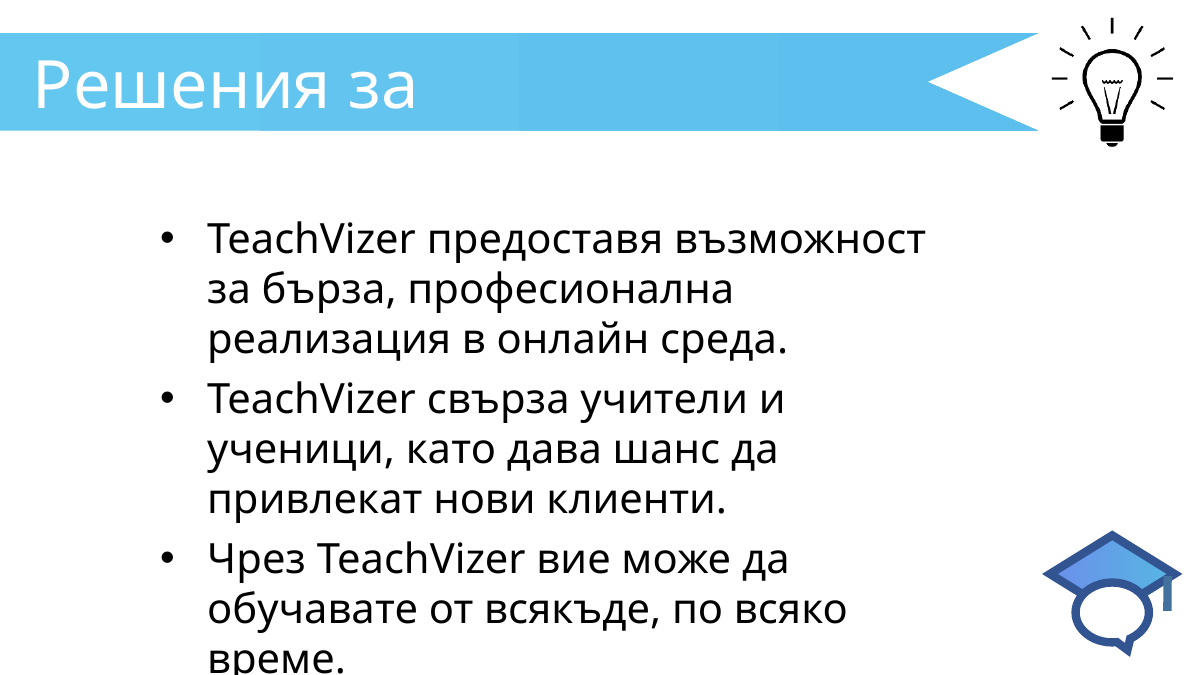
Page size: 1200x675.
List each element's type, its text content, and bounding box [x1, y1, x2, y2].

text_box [1049, 535, 1175, 643]
picture [1042, 9, 1182, 155]
text_box TeachVizer предоставя възможност за бърза, професионална реализация в онлайн среда. TeachVizer свърза учители и ученици, като дава шанс да привлекат нови клиенти. Чрез TeachVizer вие може да обучавате от всякъде, по всяко време. [145, 204, 959, 675]
text_box Решения за учителите [17, 34, 713, 210]
text_box [0, 33, 1039, 131]
